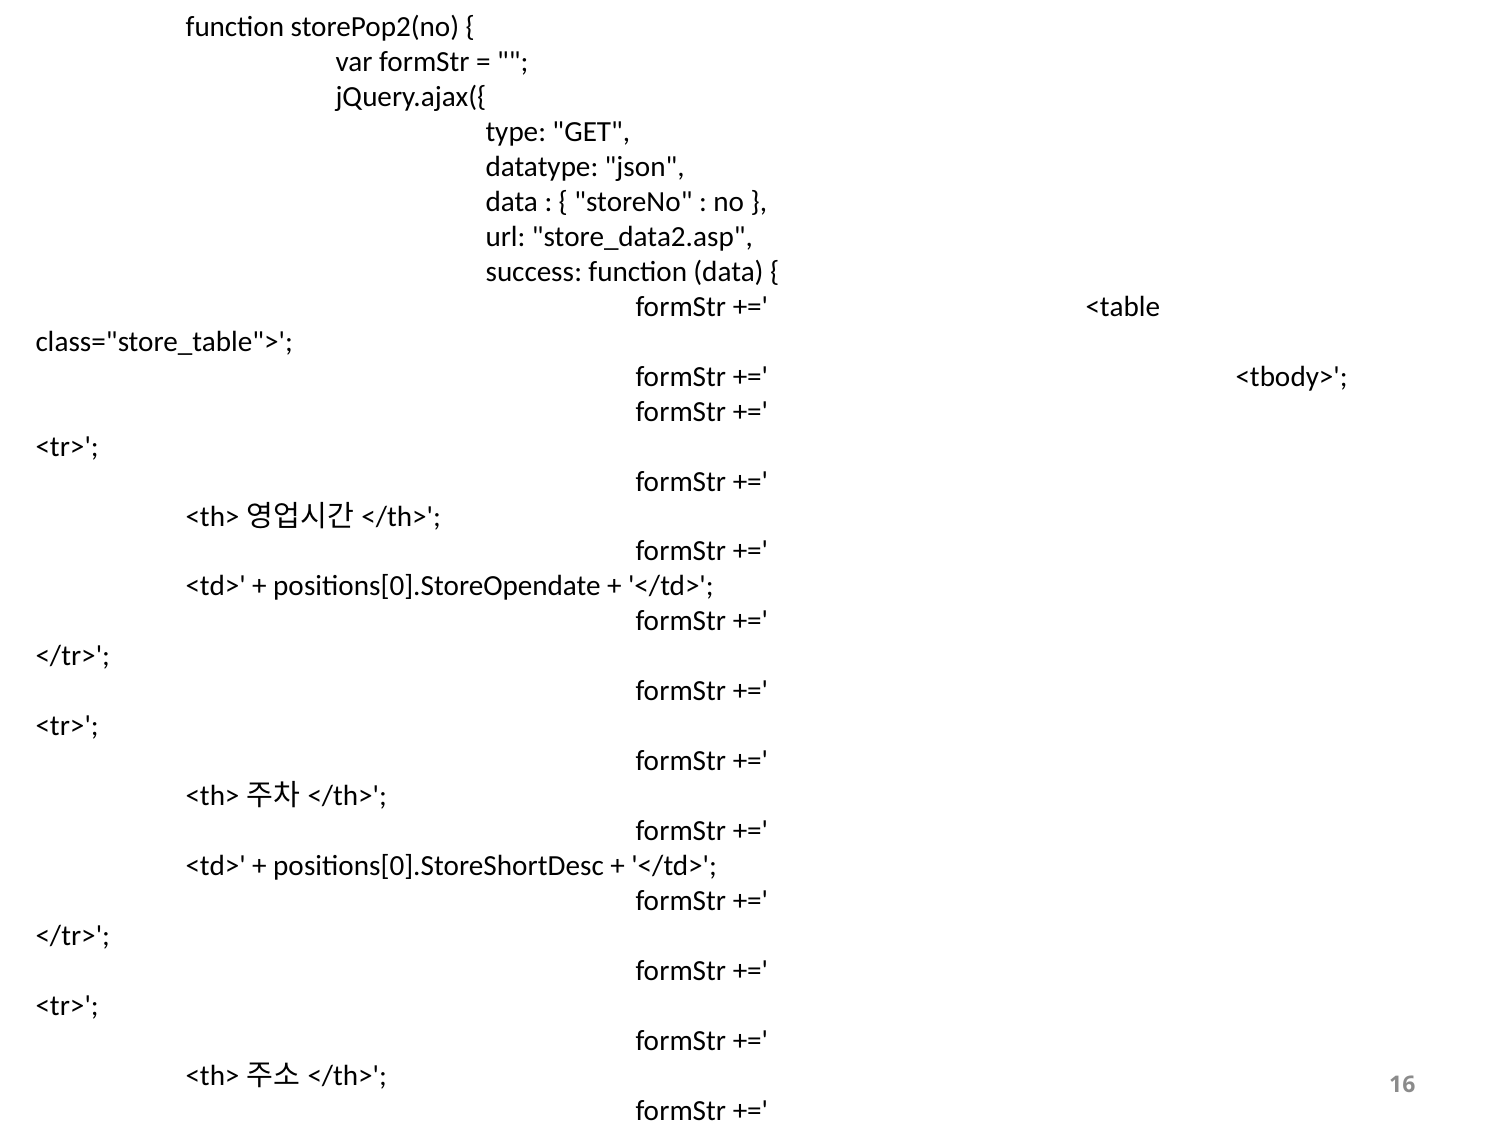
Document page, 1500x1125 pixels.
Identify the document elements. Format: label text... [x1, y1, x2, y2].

text_box function storePop2(no) { var formStr = ""; jQuery.ajax({ type: "GET", datatype: "json", data : { "storeNo" : no }, url: "store_data2.asp", success: function (data) { formStr +=' <table class="store_table">'; formStr +=' <tbody>'; formStr +=' <tr>'; formStr +=' <th>영업시간</th>'; formStr +=' <td>' + positions[0].StoreOpendate + '</td>'; formStr +=' </tr>'; formStr +=' <tr>'; formStr +=' <th>주차</th>'; formStr +=' <td>' + positions[0].StoreShortDesc + '</td>'; formStr +=' </tr>'; formStr +=' <tr>'; formStr +=' <th>주소</th>'; formStr +=' <td>' + positions[0].StoreAddress + ' <!--span class="lot">(' + positions[0].StoreAddress + ')</span--></td>'; formStr +=' </tr>'; formStr +=' <tr>'; formStr +=' <th>전화번호</th>'; formStr +=' <td>' + positions[0].StoreTel + '</td>'; formStr +=' </tr>'; /* formStr +=' <tr>'; formStr +=' <th>매장 이메일</th>'; formStr +=' <td>' + positions[0].StoreEmail + '</td>'; formStr +=' </tr>'; */ …. [20, 0, 1431, 1125]
